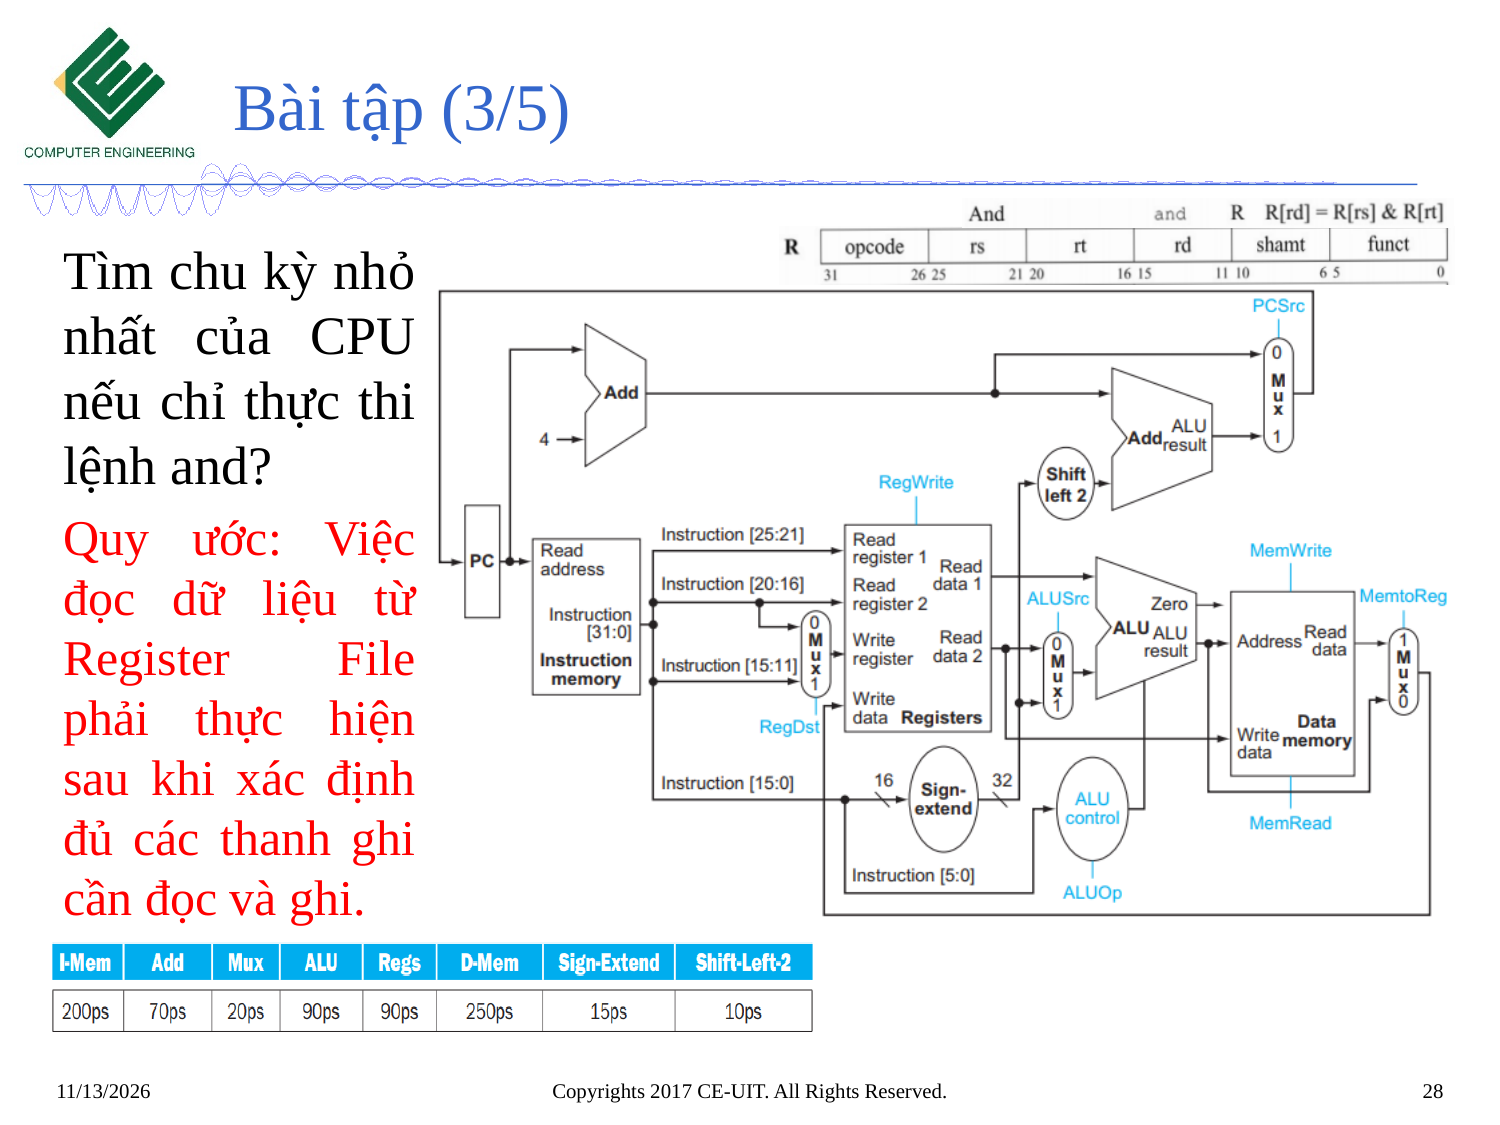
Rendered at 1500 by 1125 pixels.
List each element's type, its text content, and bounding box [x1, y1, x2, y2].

picture [17, 0, 201, 184]
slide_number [41, 1070, 288, 1118]
list Tìm chu kỳ nhỏ nhất của CPU nếu chỉ thực thi lệnh and? Quy ước: Việc đọc dữ liệu từ Register File phải thực hiện sau khi xác định đủ các thanh ghi cần đọc và ghi. [48, 227, 432, 909]
picture [46, 937, 818, 1041]
picture [29, 198, 1455, 923]
title Bài tập (3/5) [218, 46, 1426, 162]
slide_number 28 [1211, 1070, 1459, 1118]
footer Copyrights 2017 CE-UIT. All Rights Reserved. [288, 1070, 1211, 1118]
